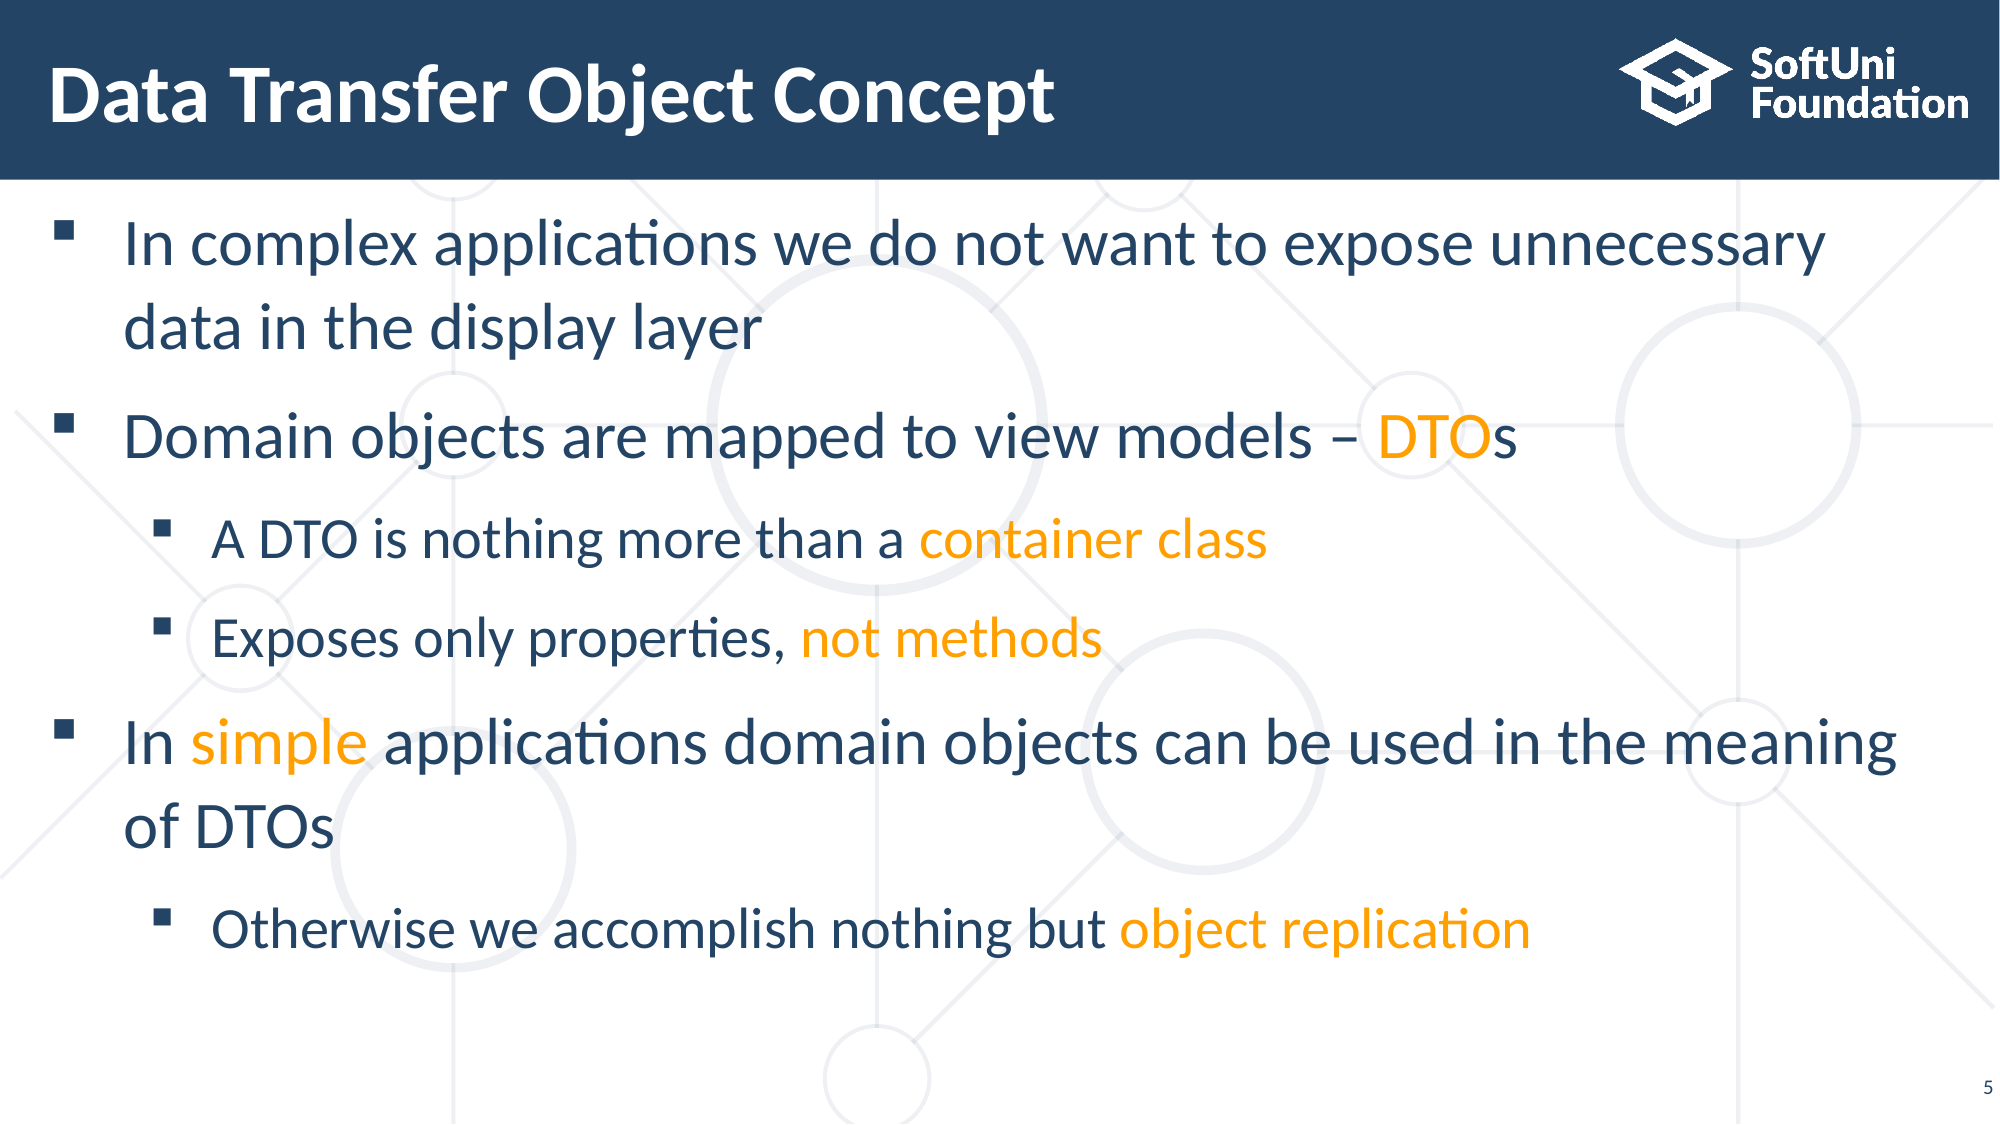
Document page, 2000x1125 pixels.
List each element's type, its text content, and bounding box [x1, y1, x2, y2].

title Data Transfer Object Concept [31, 16, 1591, 162]
slide_number 5 [1929, 1070, 2000, 1103]
list In complex applications we do not want to expose unnecessary data in the display layer Domain objects are mapped to view models – DTOs A DTO is nothing more than a container class Exposes only properties, not methods In simple applications domain objects can be used in the meaning of DTOs Otherwise we accomplish nothing but object replication [31, 188, 1968, 1103]
picture [1618, 38, 1968, 126]
